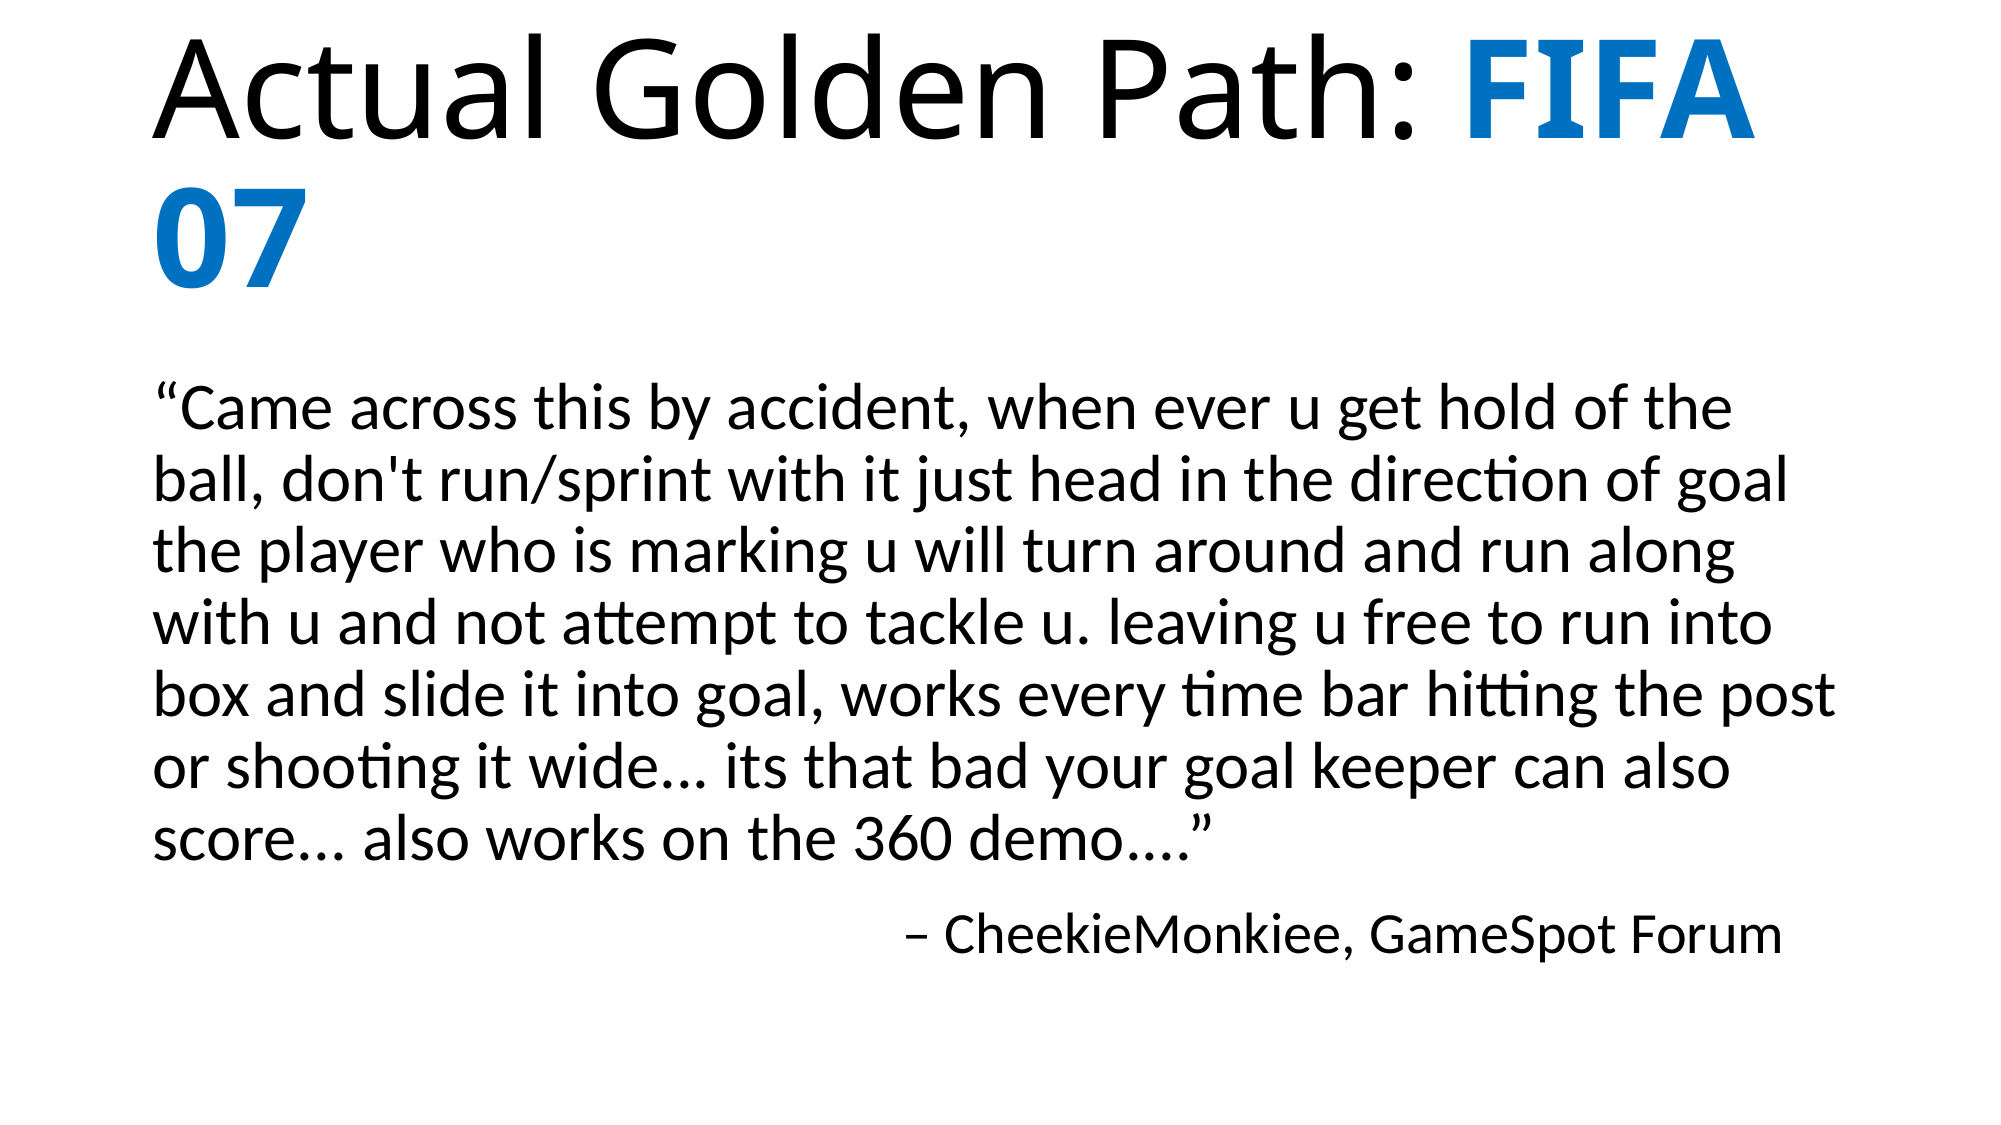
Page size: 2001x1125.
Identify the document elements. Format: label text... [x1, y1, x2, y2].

list “Came across this by accident, when ever u get hold of the ball, don't run/sprint with it just head in the direction of goal the player who is marking u will turn around and run along with u and not attempt to tackle u. leaving u free to run into box and slide it into goal, works every time bar hitting the post or shooting it wide... its that bad your goal keeper can also score... also works on the 360 demo....” – CheekieMonkiee, GameSpot Forum [137, 364, 1863, 1068]
title Actual Golden Path: FIFA 07 [137, 59, 1863, 278]
